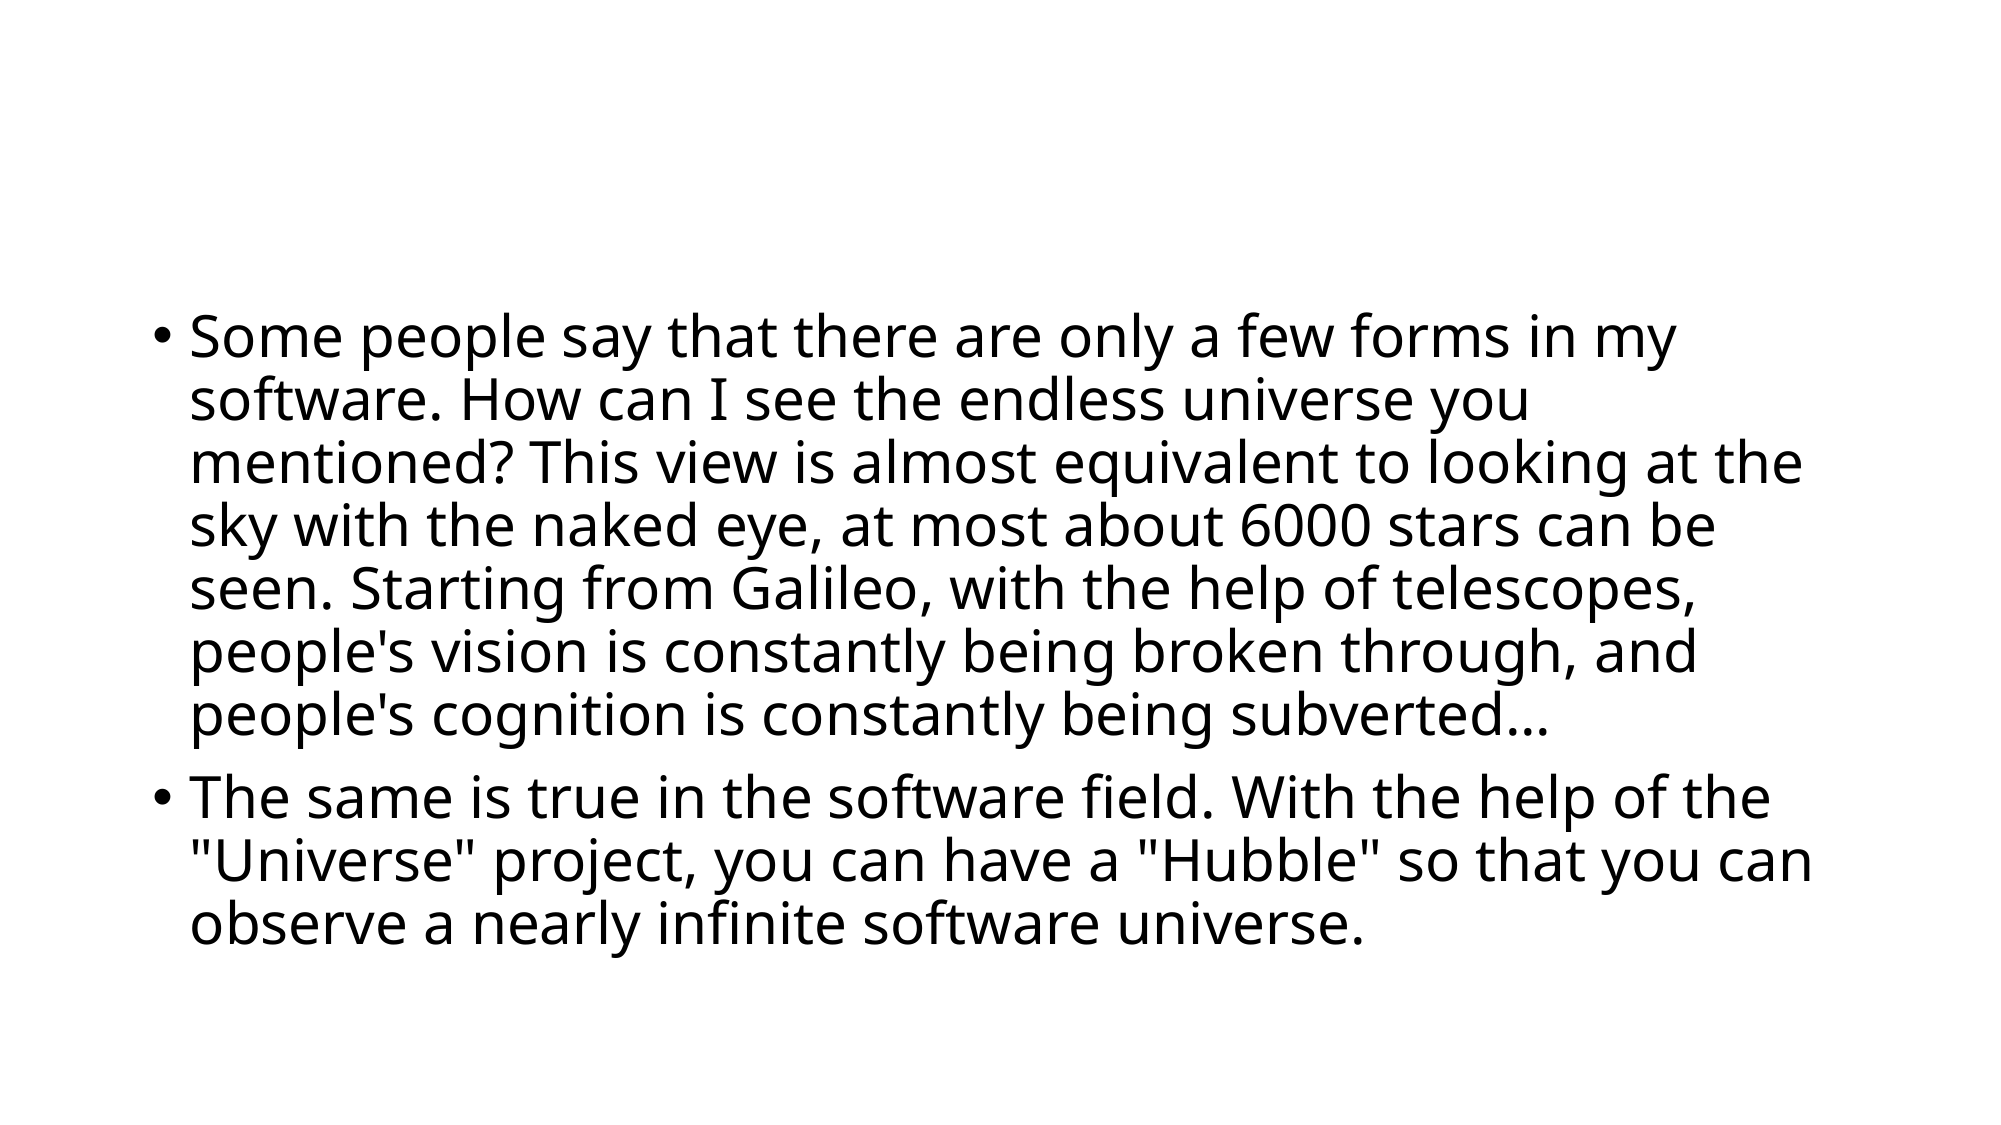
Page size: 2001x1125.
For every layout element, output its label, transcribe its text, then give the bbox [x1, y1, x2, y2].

list Some people say that there are only a few forms in my software. How can I see the endless universe you mentioned? This view is almost equivalent to looking at the sky with the naked eye, at most about 6000 stars can be seen. Starting from Galileo, with the help of telescopes, people's vision is constantly being broken through, and people's cognition is constantly being subverted... The same is true in the software field. With the help of the "Universe" project, you can have a "Hubble" so that you can observe a nearly infinite software universe. [137, 299, 1863, 1014]
